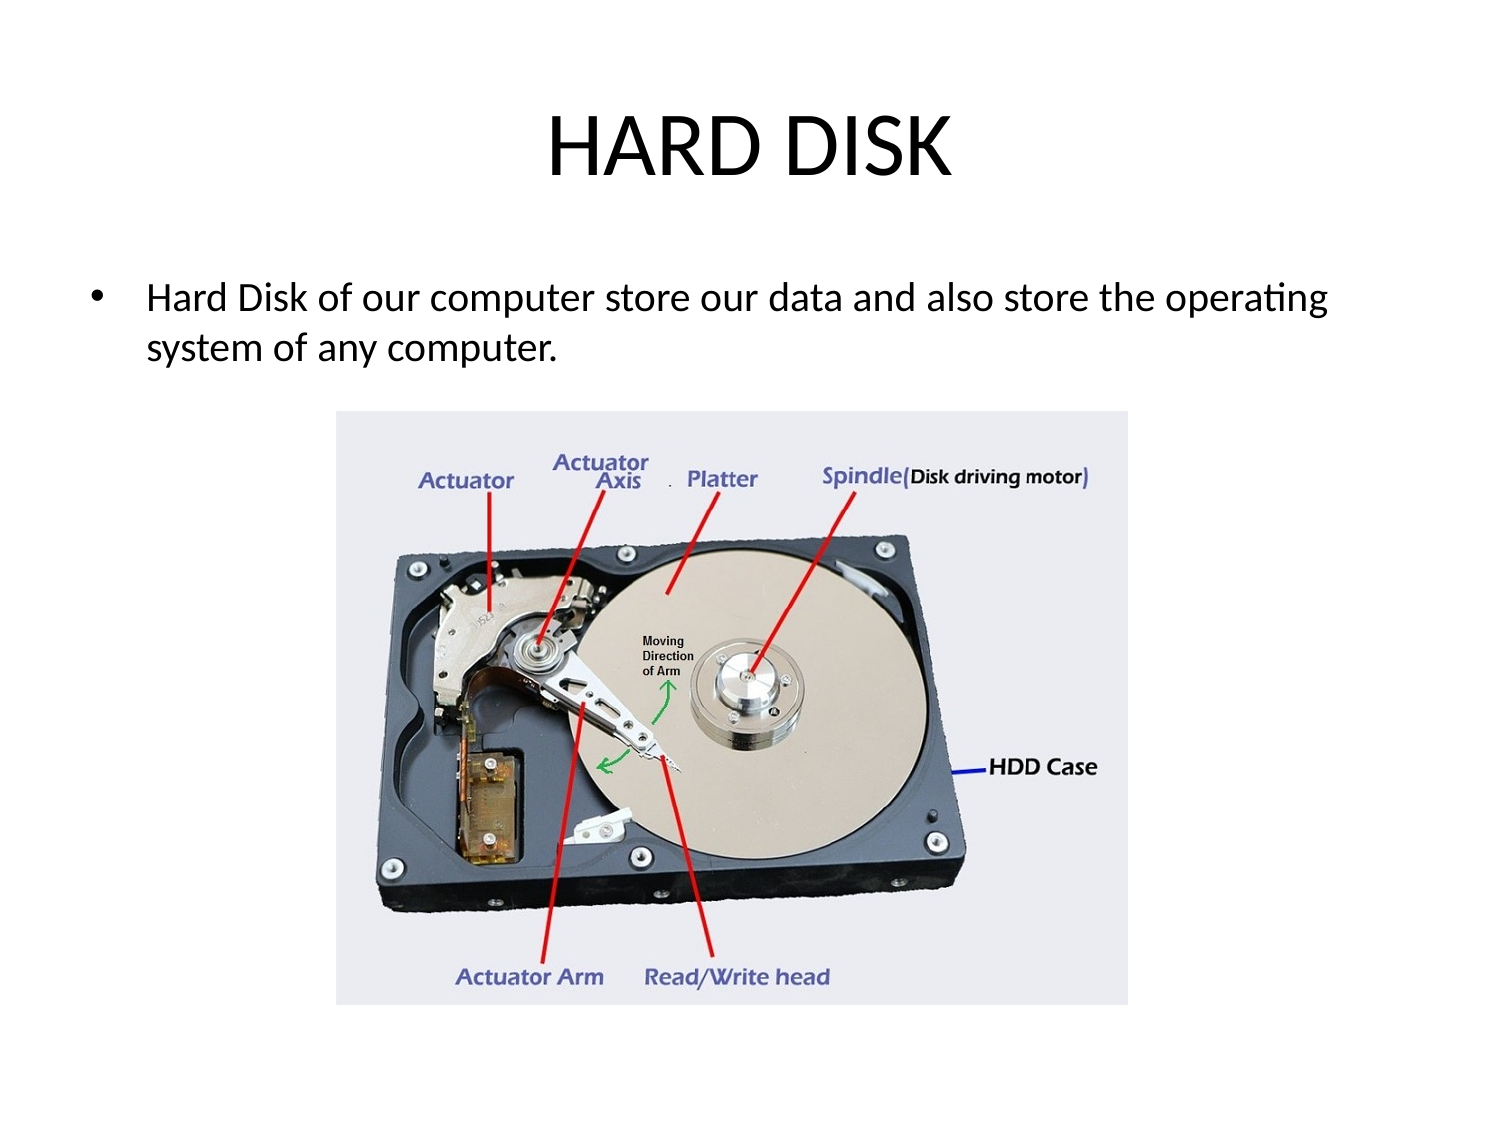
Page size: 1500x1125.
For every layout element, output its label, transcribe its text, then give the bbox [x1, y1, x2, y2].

title HARD DISK [75, 45, 1425, 233]
list Hard Disk of our computer store our data and also store the operating system of any computer. [75, 262, 1425, 1005]
picture [336, 411, 1129, 1006]
